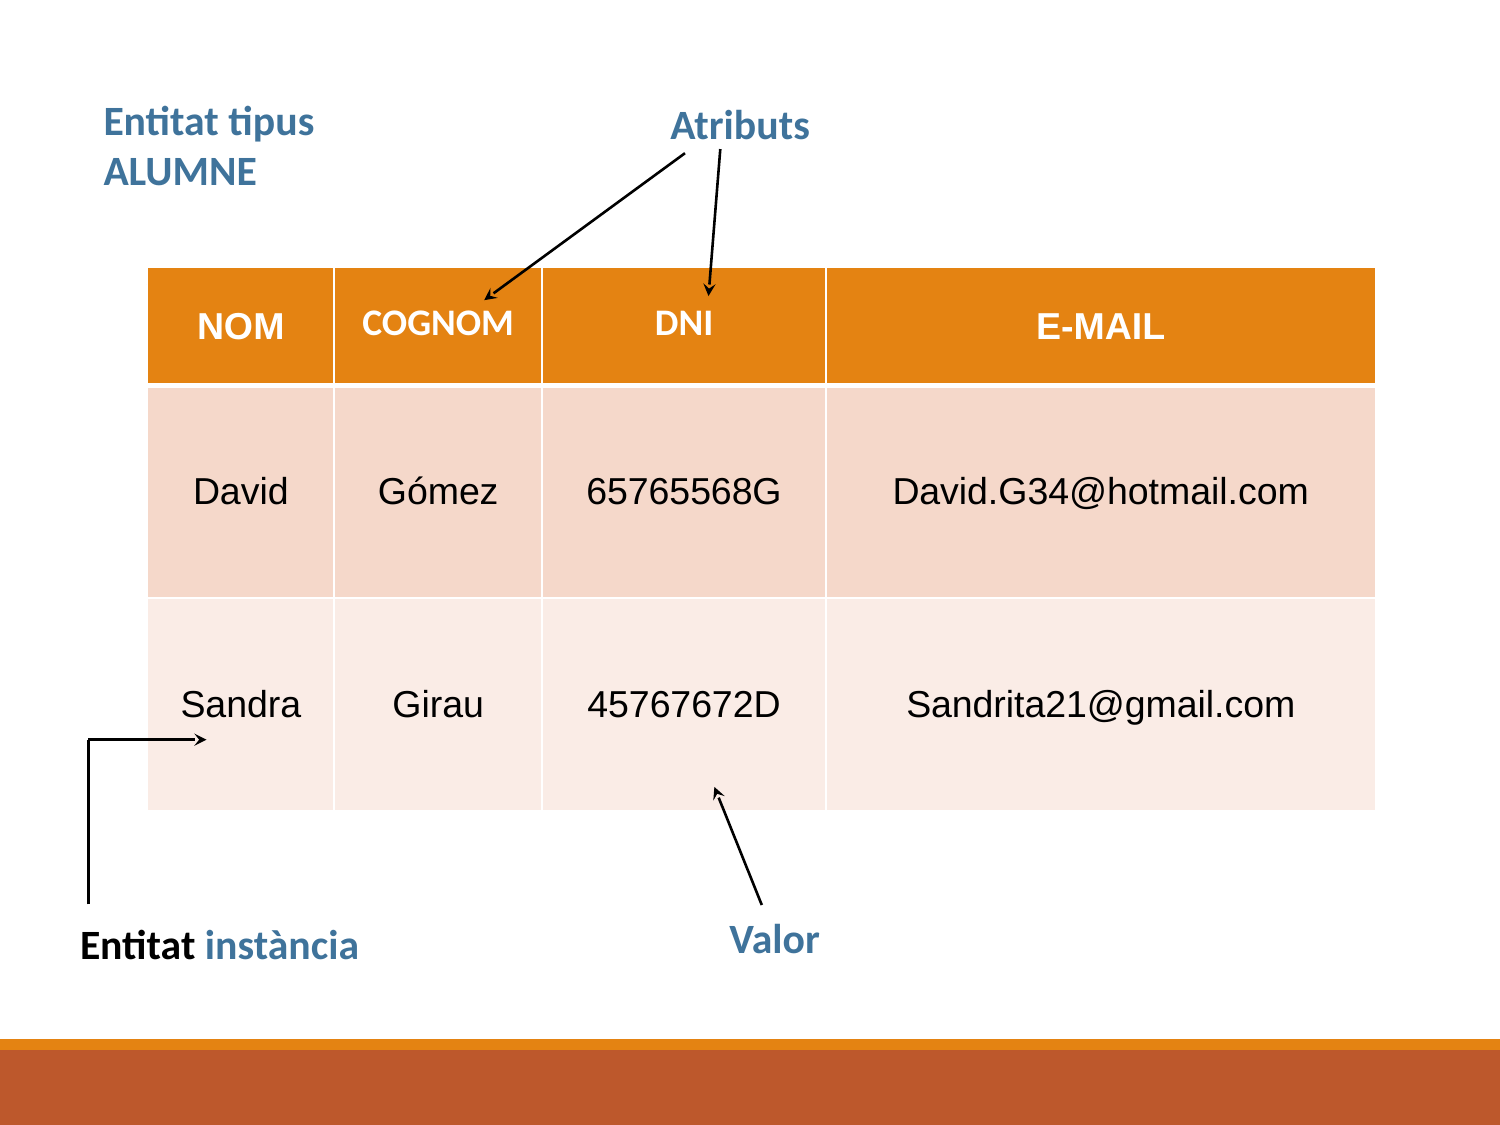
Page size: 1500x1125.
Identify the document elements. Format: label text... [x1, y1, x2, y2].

table_cell Girau [335, 599, 541, 810]
table_header COGNOM [335, 268, 541, 383]
text_box Entitat tipus ALUMNE [88, 85, 443, 201]
table_cell David [148, 388, 333, 597]
table_cell 65765568G [543, 388, 825, 597]
table_cell Sandrita21@gmail.com [827, 599, 1375, 810]
text_box Atributs [655, 90, 868, 155]
table_header DNI [543, 268, 825, 383]
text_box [483, 152, 686, 301]
table_header E-MAIL [827, 268, 1375, 383]
text_box Entitat instància [64, 910, 420, 976]
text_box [714, 786, 762, 906]
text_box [708, 148, 721, 297]
table_cell Gómez [335, 388, 541, 597]
table_cell Sandra [148, 599, 333, 810]
text_box Valor [714, 904, 927, 970]
table_cell David.G34@hotmail.com [827, 388, 1375, 597]
table_cell 45767672D [543, 599, 825, 810]
table_header NOM [148, 268, 333, 383]
